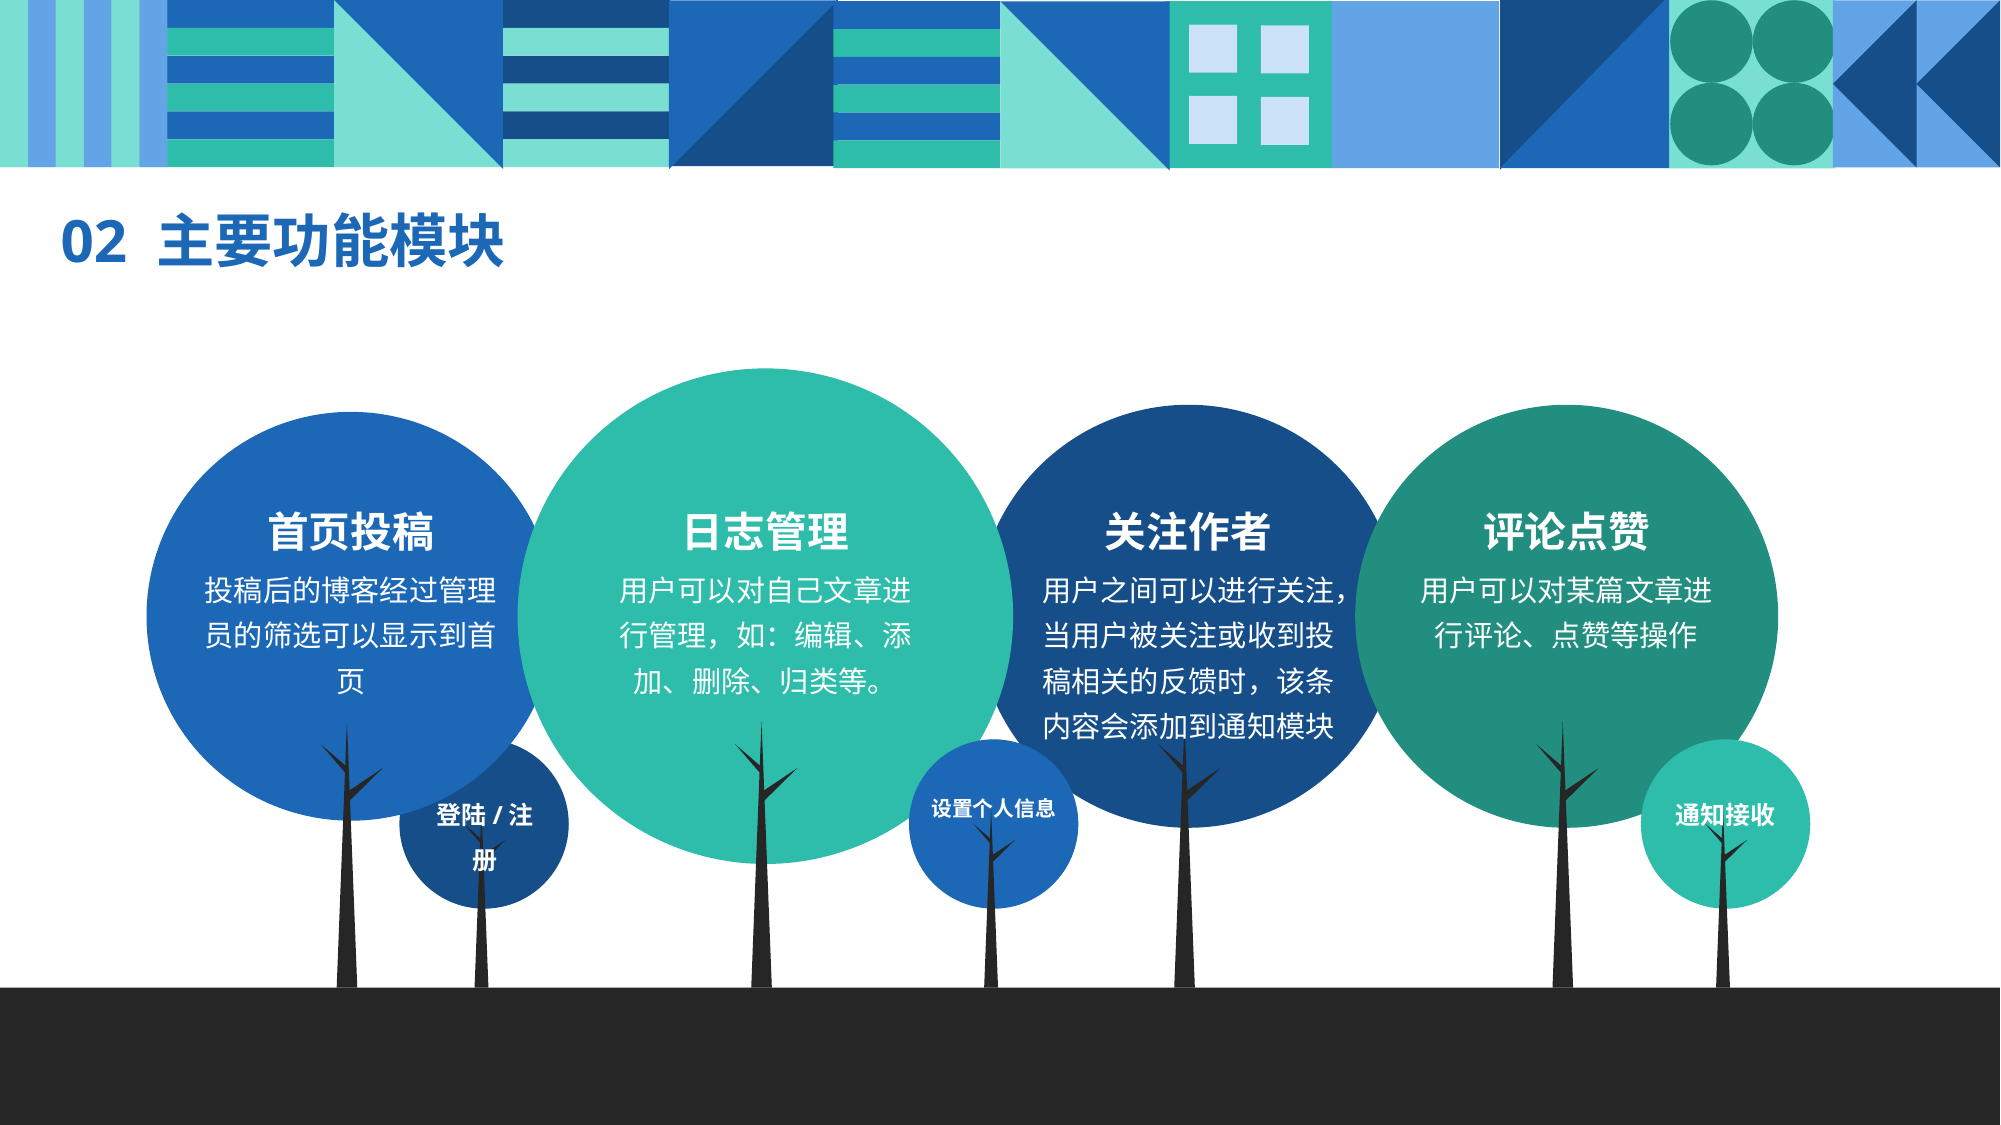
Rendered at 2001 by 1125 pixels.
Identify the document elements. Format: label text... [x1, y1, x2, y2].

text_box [1014, 404, 1355, 988]
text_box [146, 411, 517, 988]
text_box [1355, 404, 1779, 988]
list 02 主要功能模块 [45, 196, 623, 291]
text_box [517, 368, 1014, 988]
text_box [0, 987, 2000, 1125]
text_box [908, 739, 1079, 988]
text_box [1640, 739, 1811, 988]
